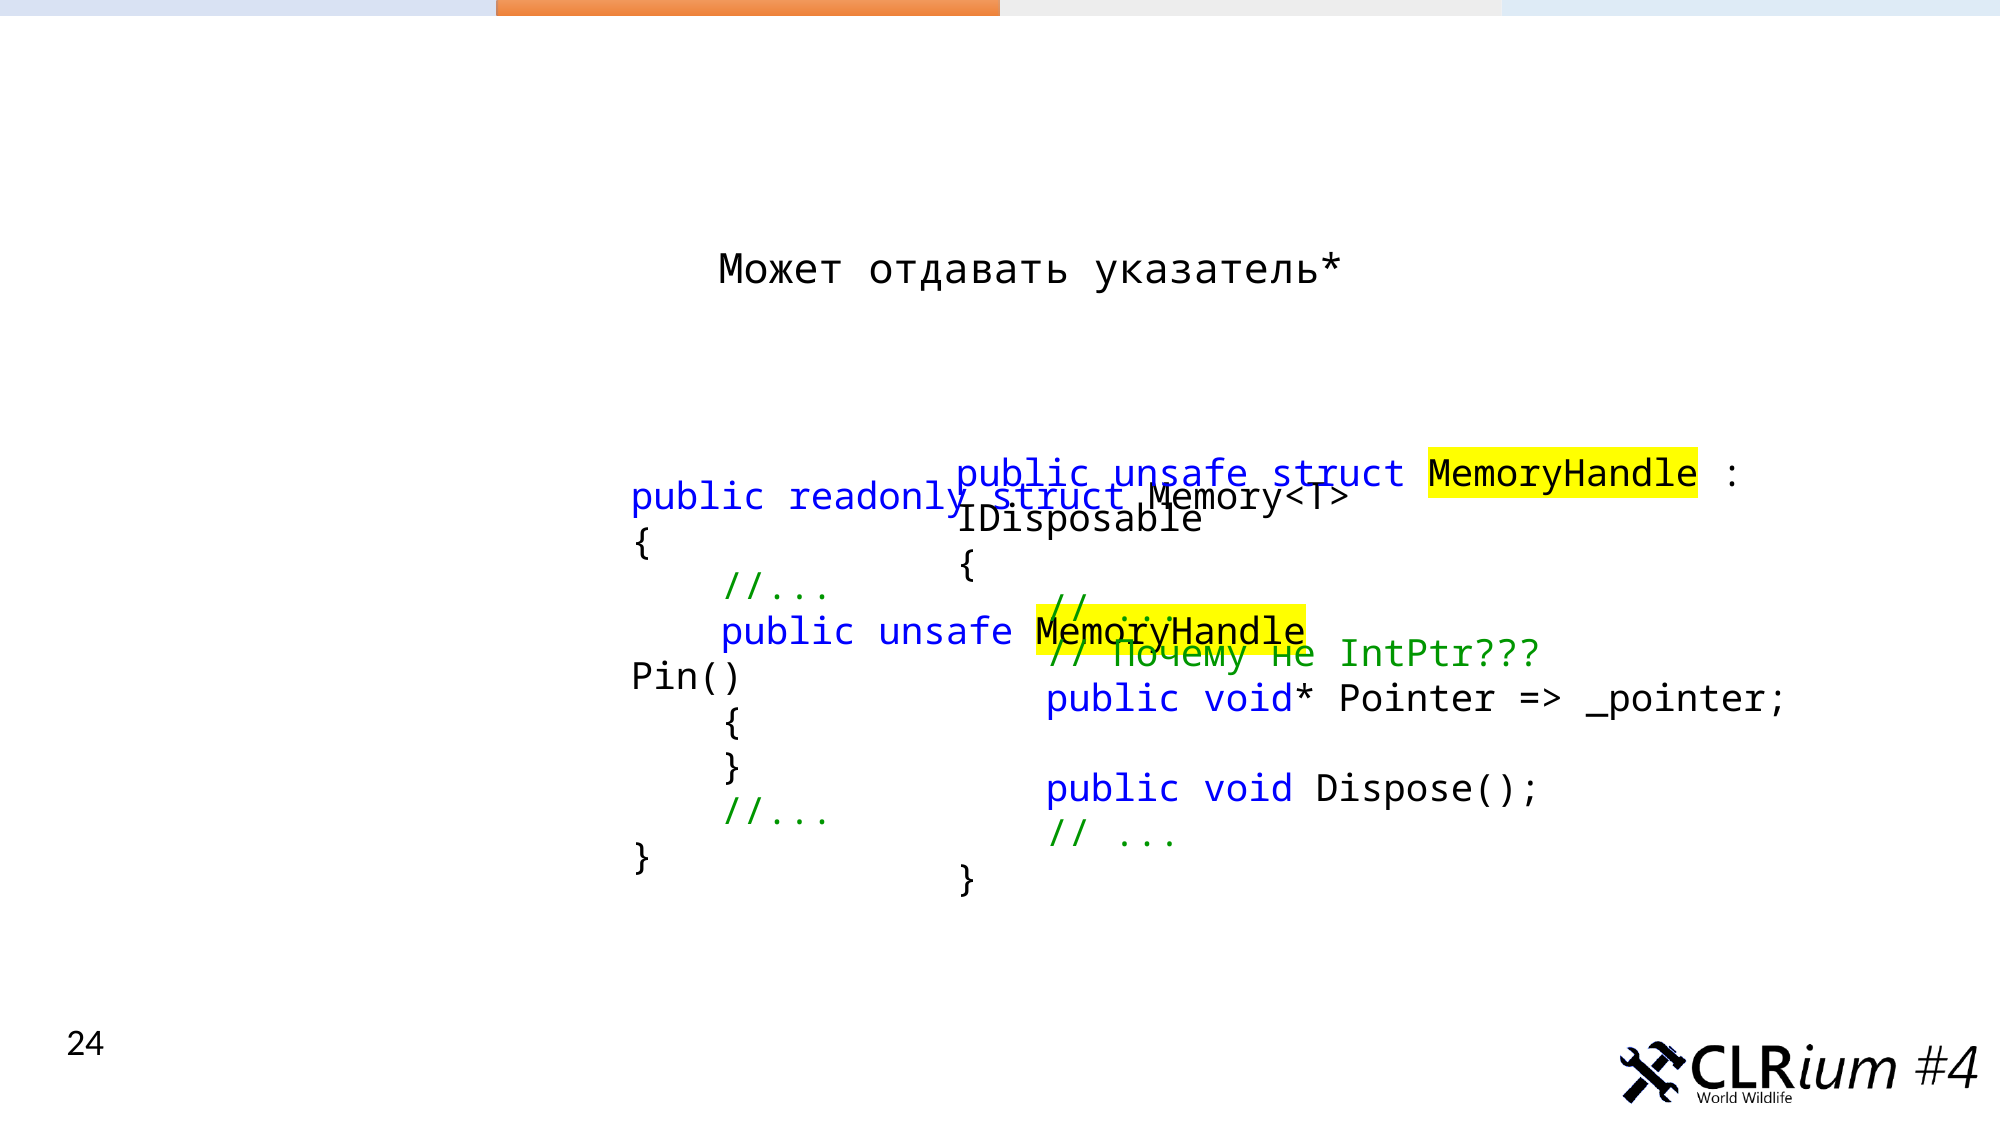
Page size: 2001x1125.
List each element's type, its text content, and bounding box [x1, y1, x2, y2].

picture [1616, 1033, 1985, 1111]
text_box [0, 0, 2000, 16]
text_box 24 [51, 1010, 121, 1071]
text_box Может отдавать указатель* [450, 234, 1613, 299]
text_box public readonly struct Memory<T> { //... public unsafe MemoryHandle Pin() { } //... } [616, 464, 940, 885]
text_box public unsafe struct MemoryHandle : IDisposable { // ... // Почему не IntPtr??? public void* Pointer => _pointer; public void Dispose(); // ... } [940, 441, 1951, 907]
